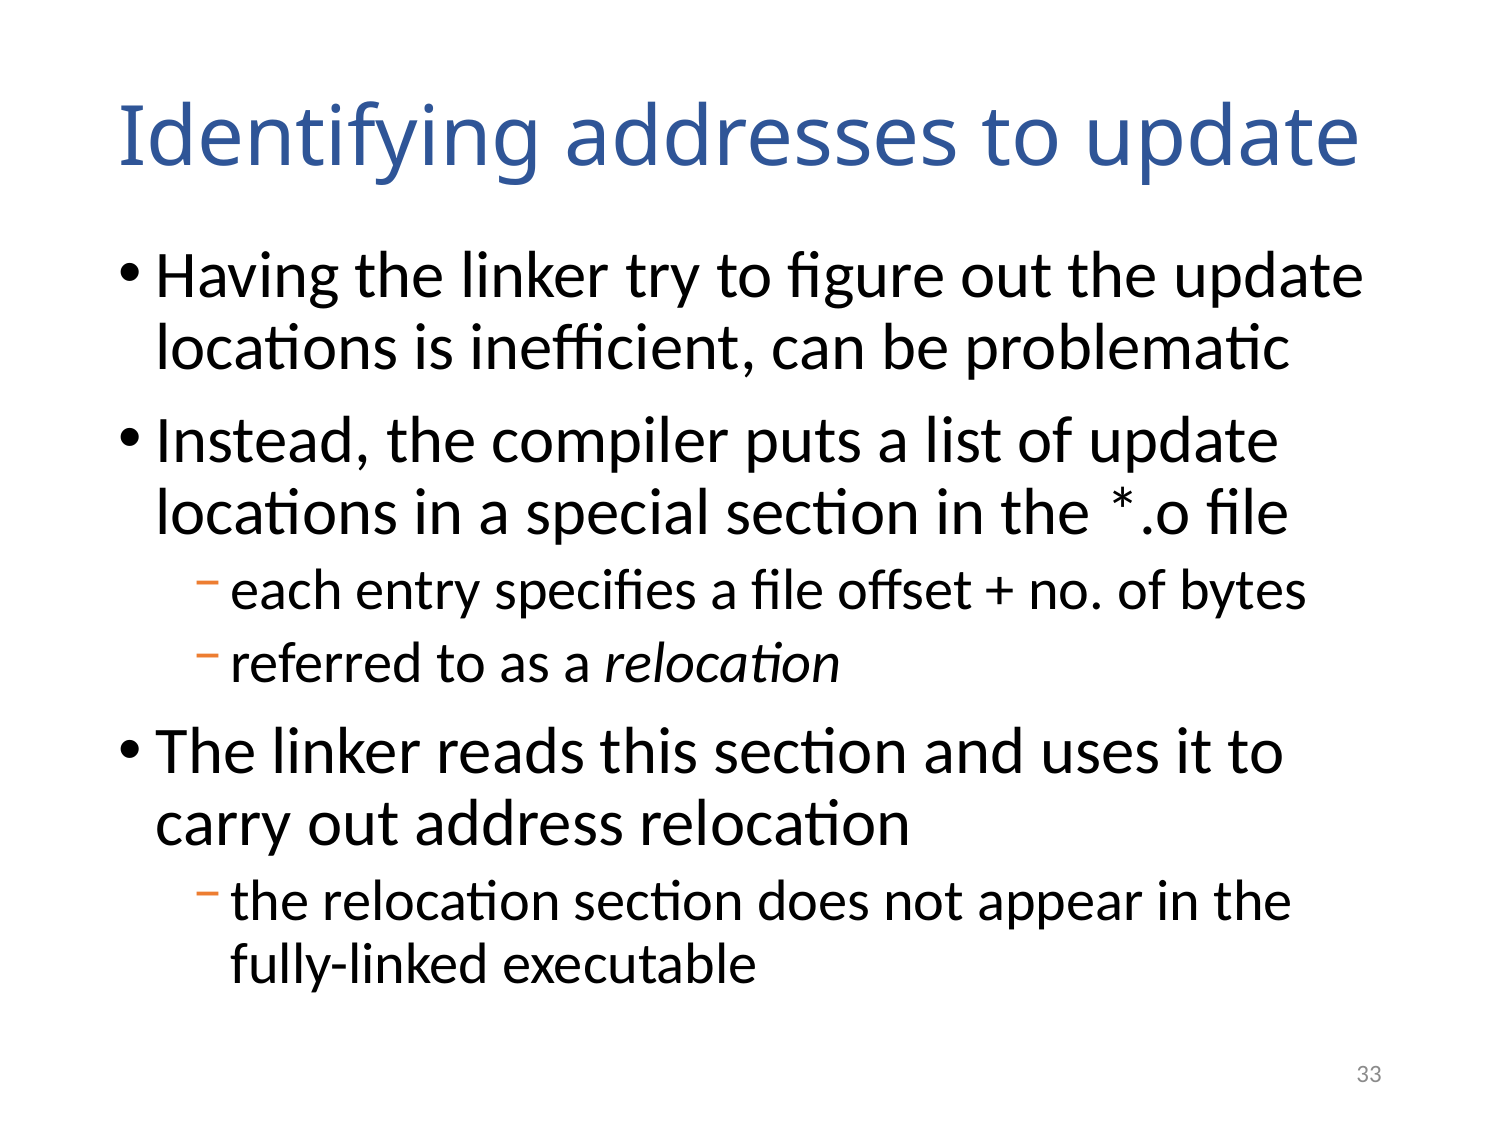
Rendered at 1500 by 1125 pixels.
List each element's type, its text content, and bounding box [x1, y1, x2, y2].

list Having the linker try to figure out the update locations is inefficient, can be problematic Instead, the compiler puts a list of update locations in a special section in the *.o file each entry specifies a file offset + no. of bytes referred to as a relocation The linker reads this section and uses it to carry out address relocation the relocation section does not appear in the fully-linked executable [103, 232, 1397, 1014]
slide_number 33 [1059, 1042, 1397, 1103]
title Identifying addresses to update [103, 59, 1397, 218]
